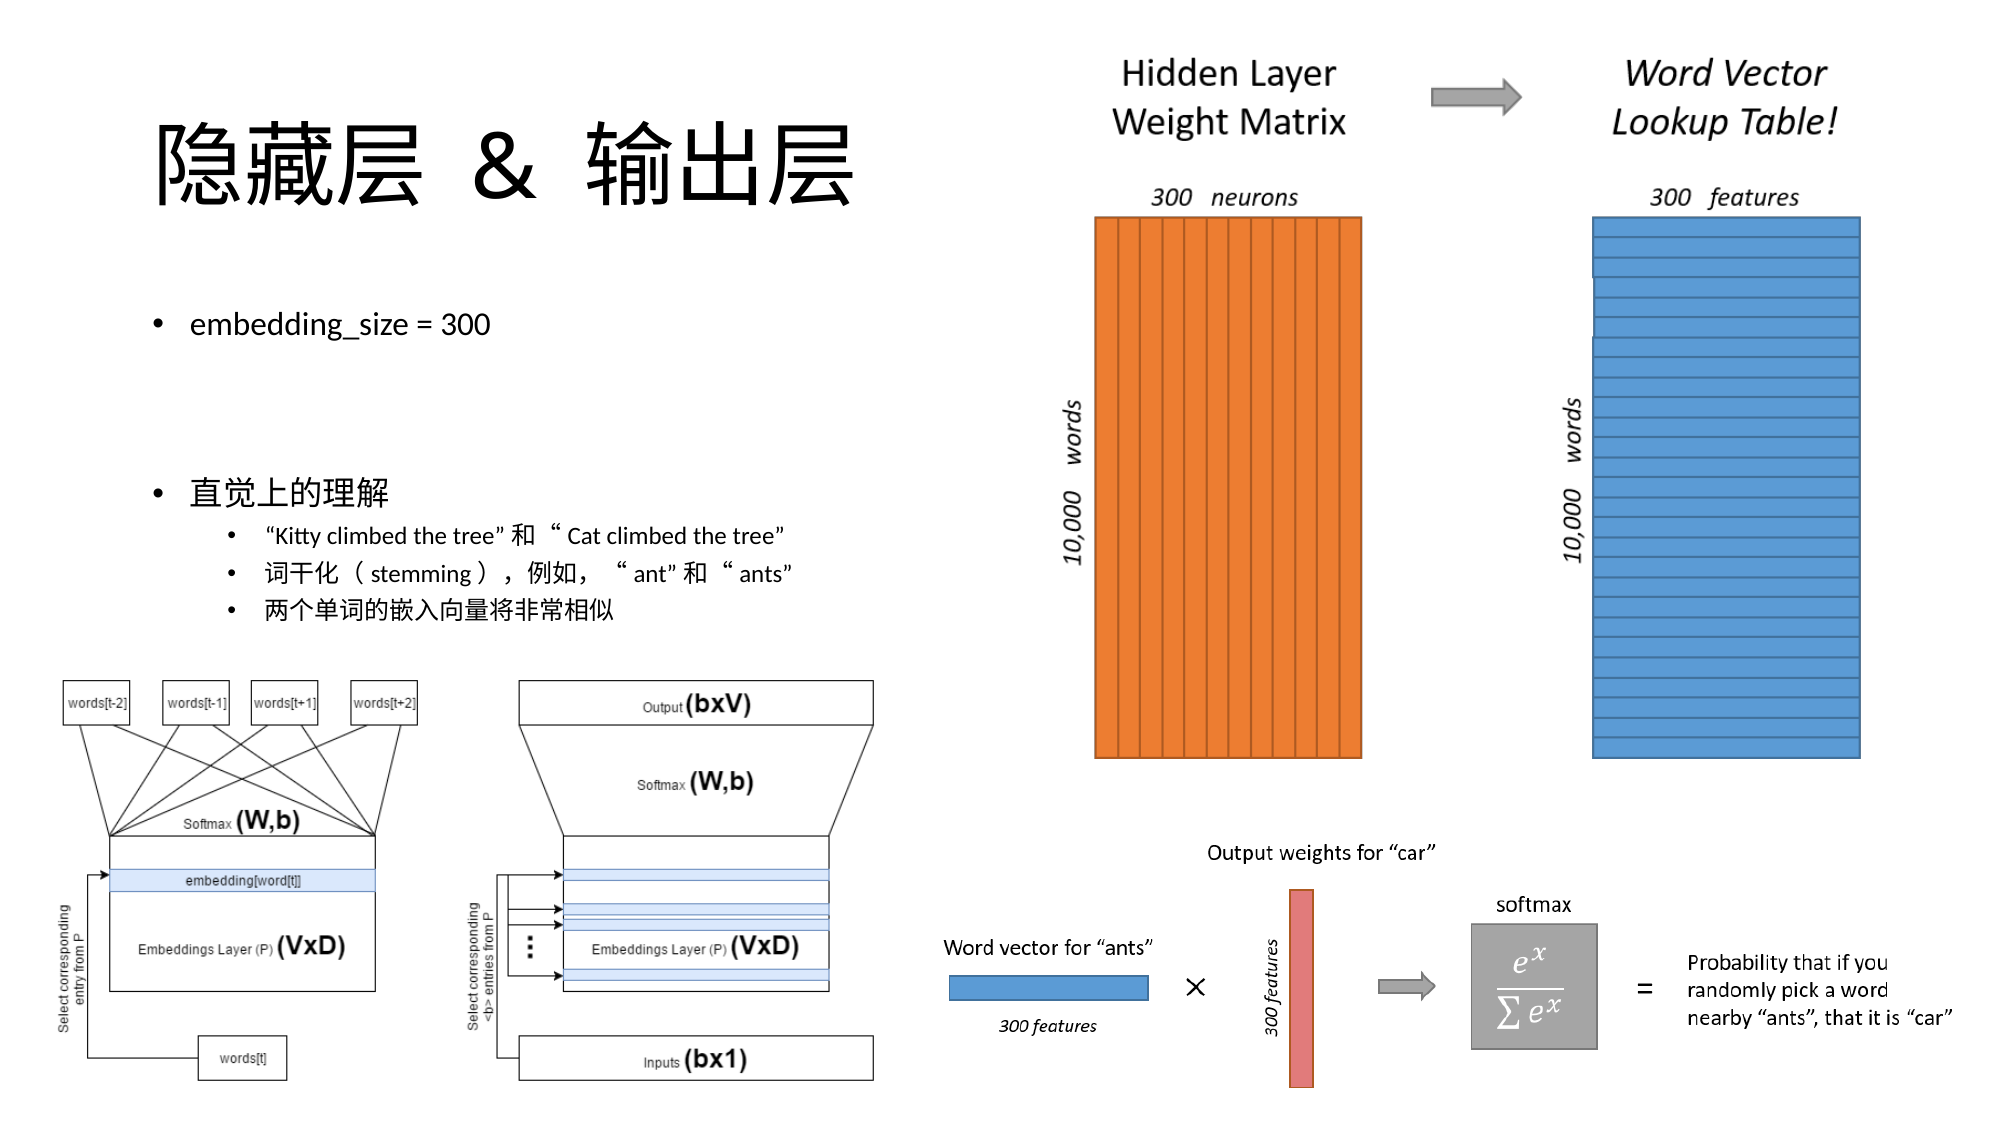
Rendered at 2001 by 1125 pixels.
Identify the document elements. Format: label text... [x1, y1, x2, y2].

list embedding_size = 300 直觉上的理解 “Kitty climbed the tree”和“Cat climbed the tree” 词干化（stemming），例如，“ant”和“ants” 两个单词的嵌入向量将非常相似 [137, 299, 1039, 1014]
picture [55, 679, 875, 1082]
picture [1046, 34, 1890, 759]
picture [926, 830, 1969, 1089]
title 隐藏层 & 输出层 [137, 59, 1046, 278]
